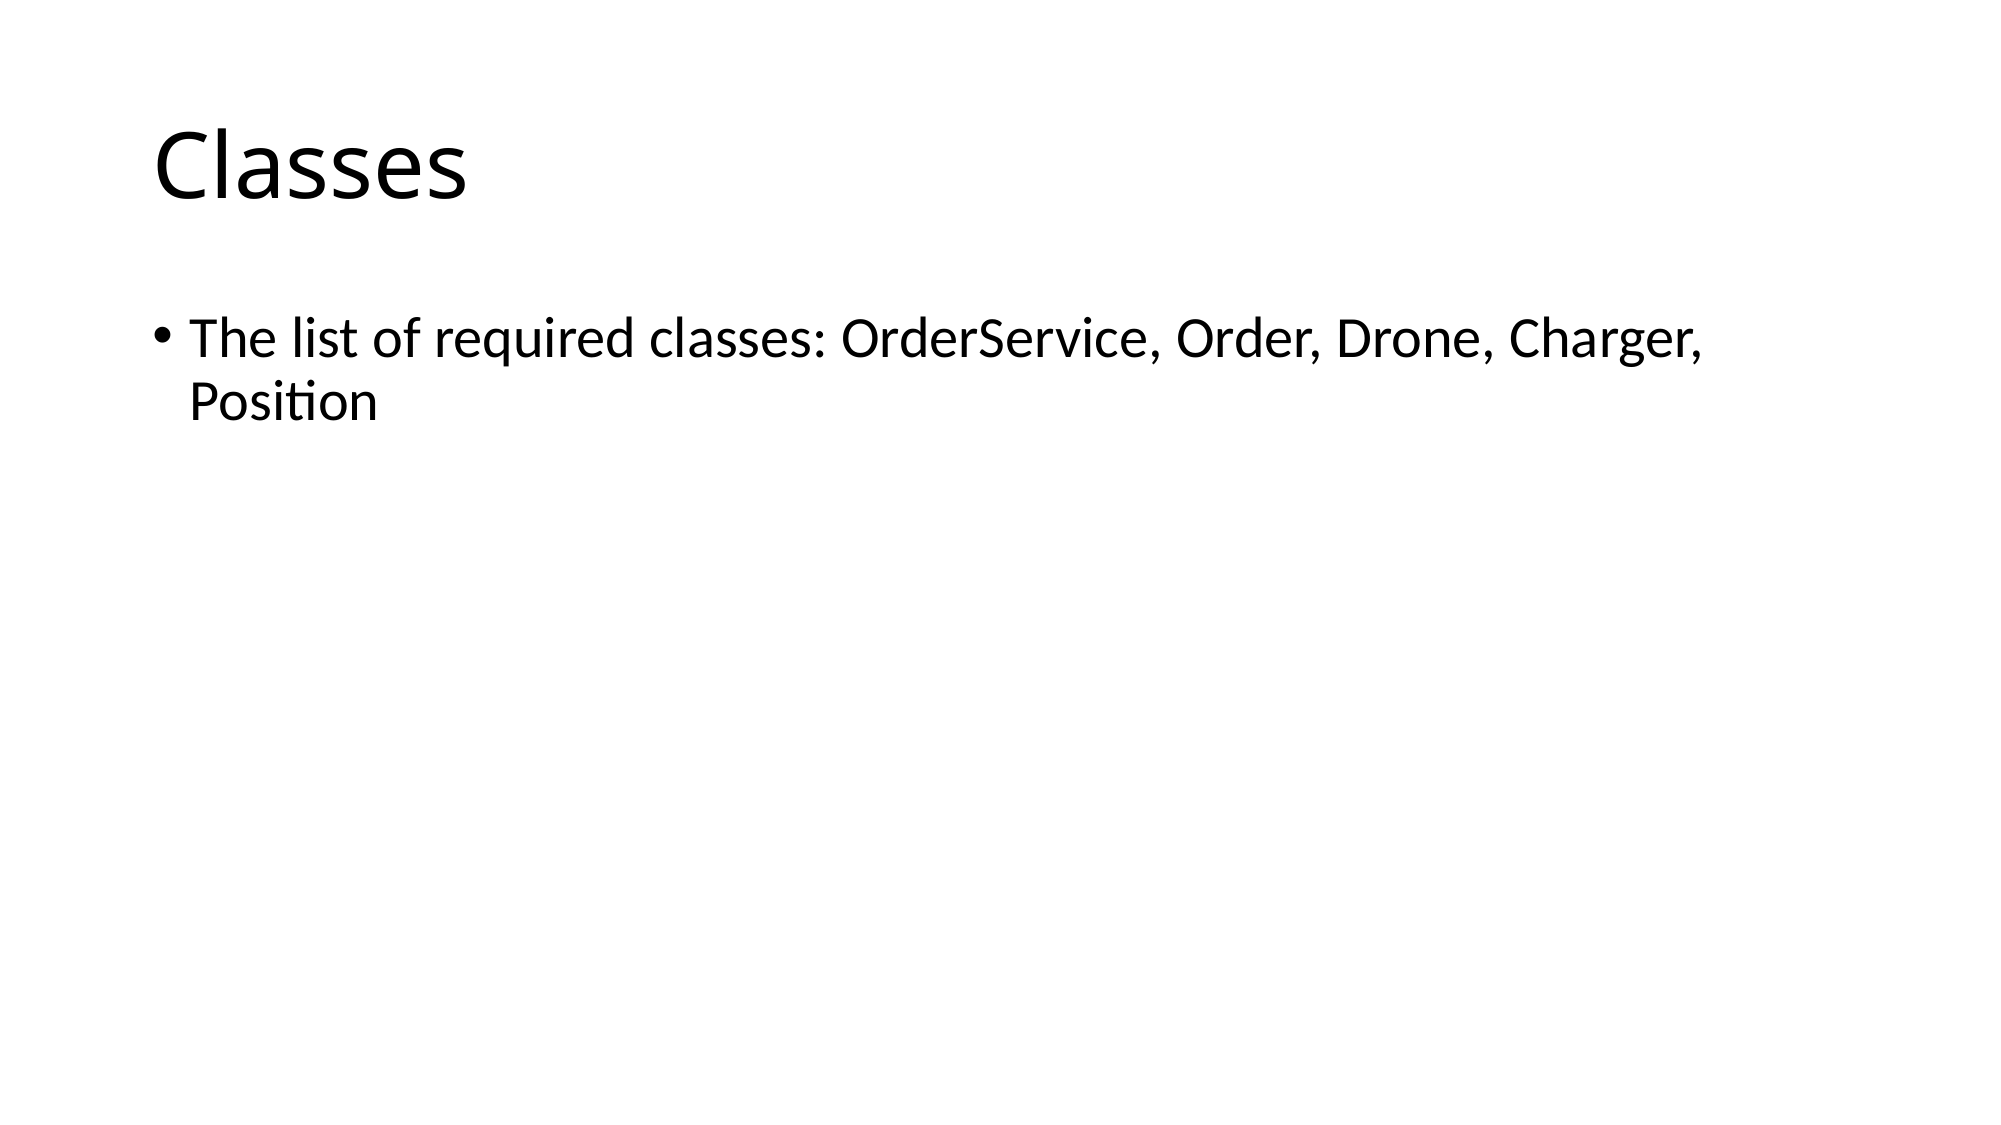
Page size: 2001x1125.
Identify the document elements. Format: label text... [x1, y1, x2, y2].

title Classes [137, 59, 1863, 278]
list The list of required classes: OrderService, Order, Drone, Charger, Position [137, 299, 1863, 1014]
